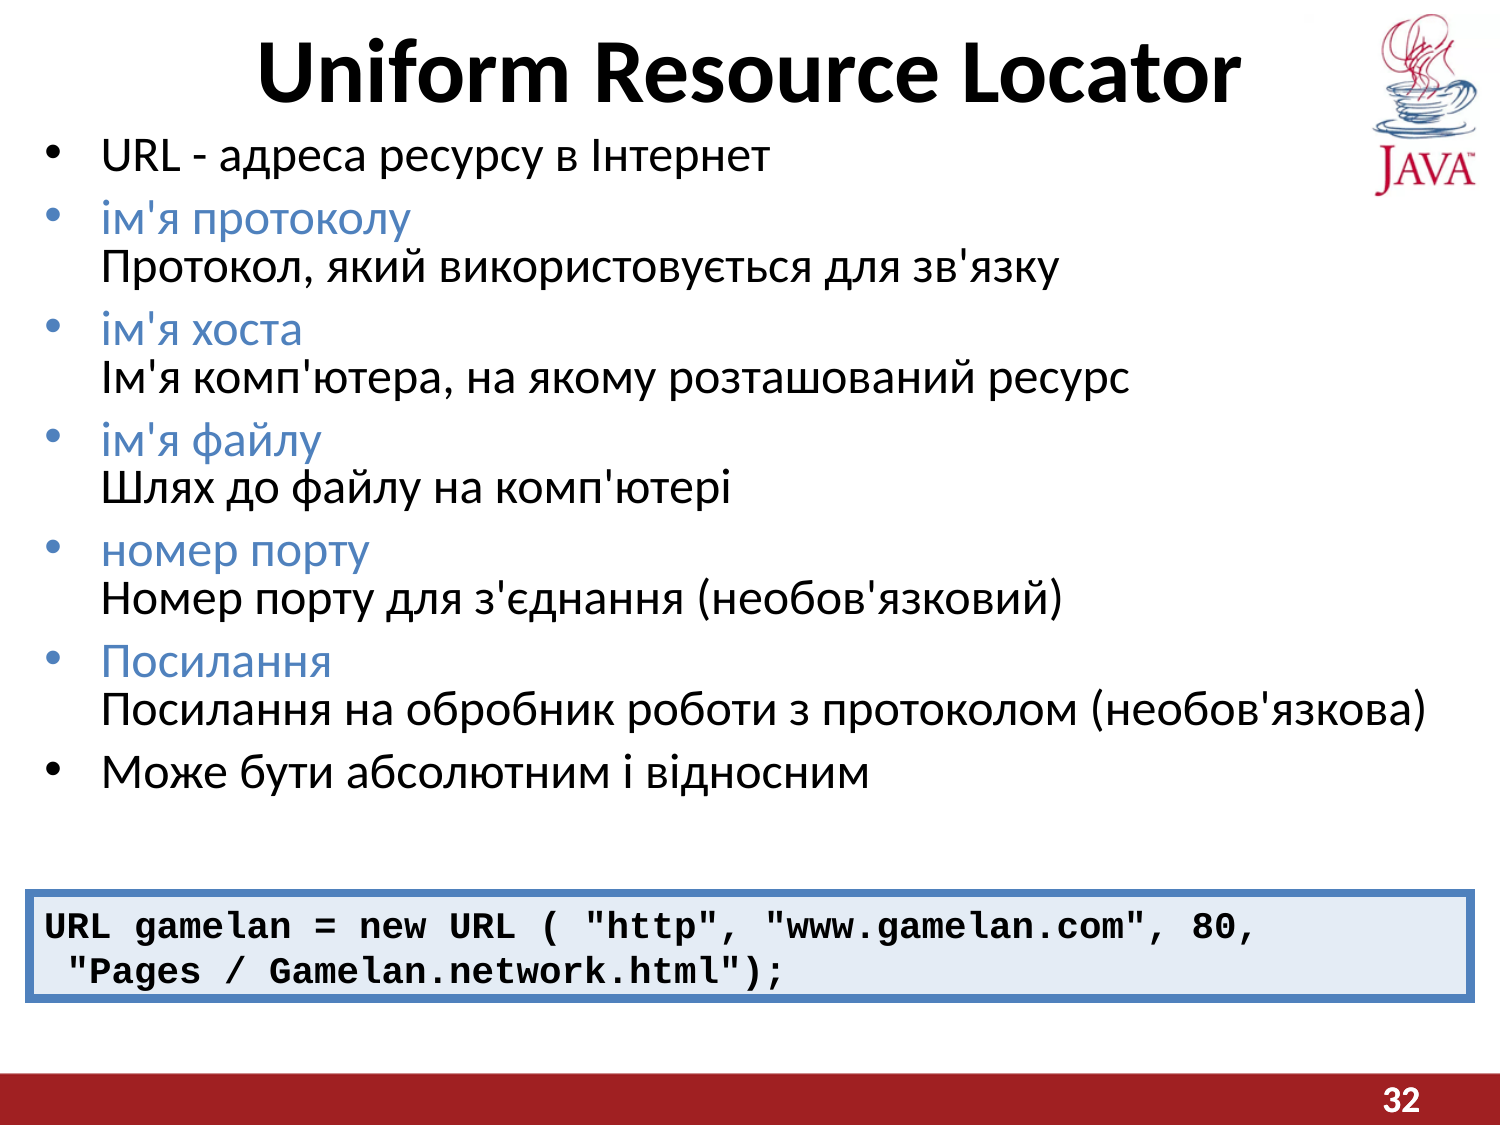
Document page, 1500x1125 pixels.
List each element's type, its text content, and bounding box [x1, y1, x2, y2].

list URL - адреса ресурсу в Інтернет ім'я протоколу Протокол, який використовується для зв'язку ім'я хоста Ім'я комп'ютера, на якому розташований ресурс ім'я файлу Шлях до файлу на комп'ютері номер порту Номер порту для з'єднання (необов'язковий) Посилання Посилання на обробник роботи з протоколом (необов'язкова) Може бути абсолютним і відносним [29, 125, 1470, 870]
title Uniform Resource Locator [75, 0, 1425, 125]
picture [0, 0, 1500, 1125]
text_box URL gamelan = new URL ( "http", "www.gamelan.com", 80, "Pages / Gamelan.network.html"); [29, 893, 1471, 999]
